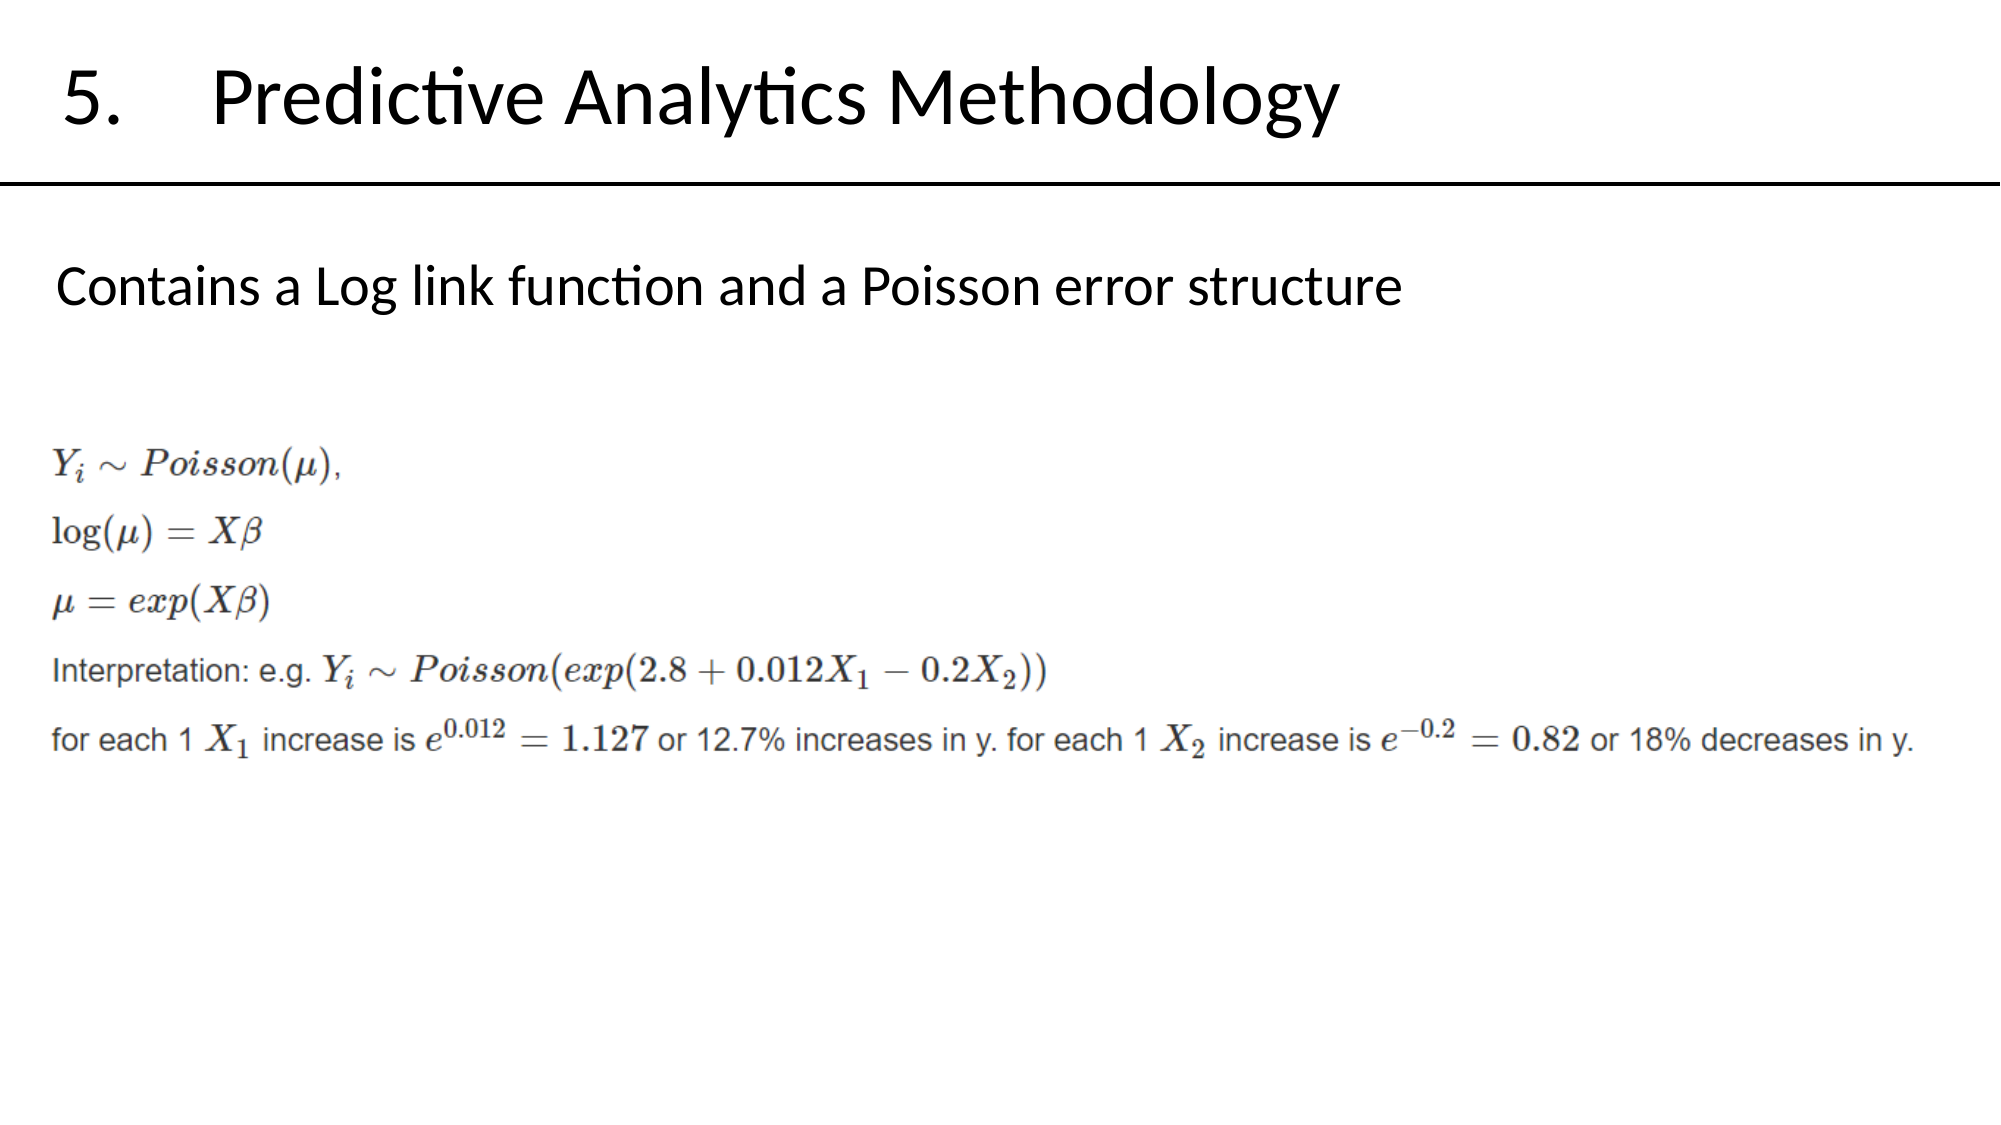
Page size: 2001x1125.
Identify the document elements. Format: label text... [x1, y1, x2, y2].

text_box Contains a Log link function and a Poisson error structure [41, 240, 1432, 325]
title 5. Predictive Analytics Methodology [32, 34, 1371, 150]
picture [32, 433, 1939, 782]
